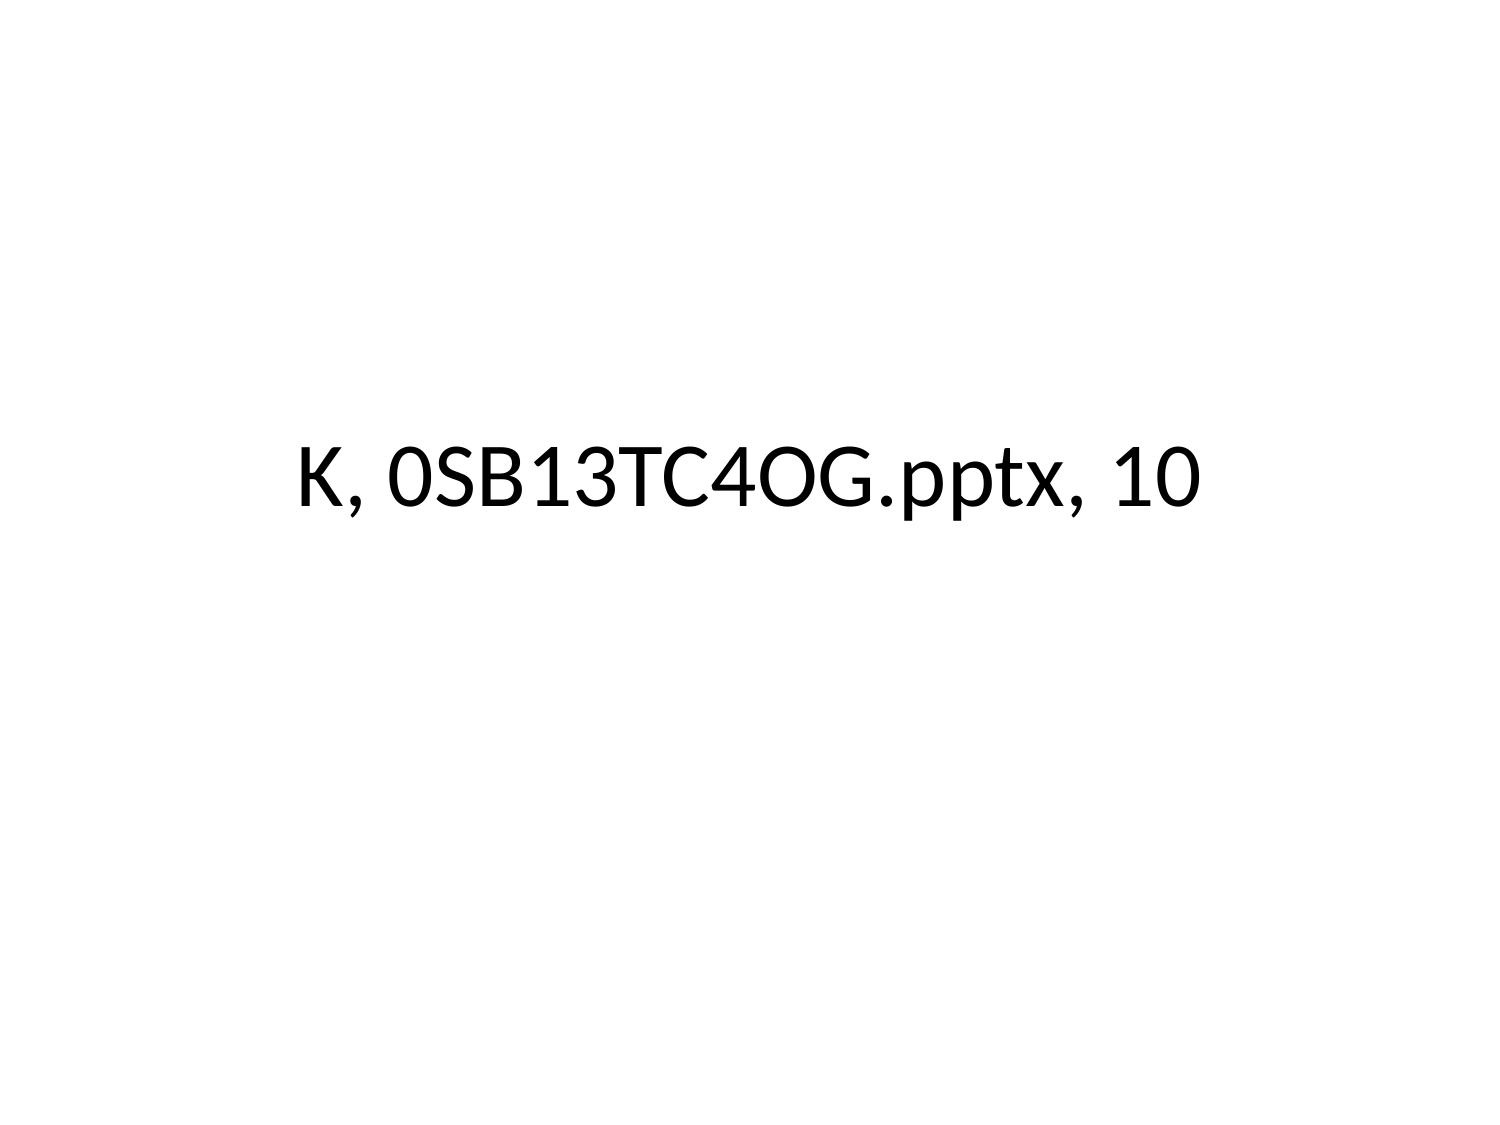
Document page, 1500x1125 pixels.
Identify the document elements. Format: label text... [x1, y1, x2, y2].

title K, 0SB13TC4OG.pptx, 10 [112, 349, 1388, 591]
